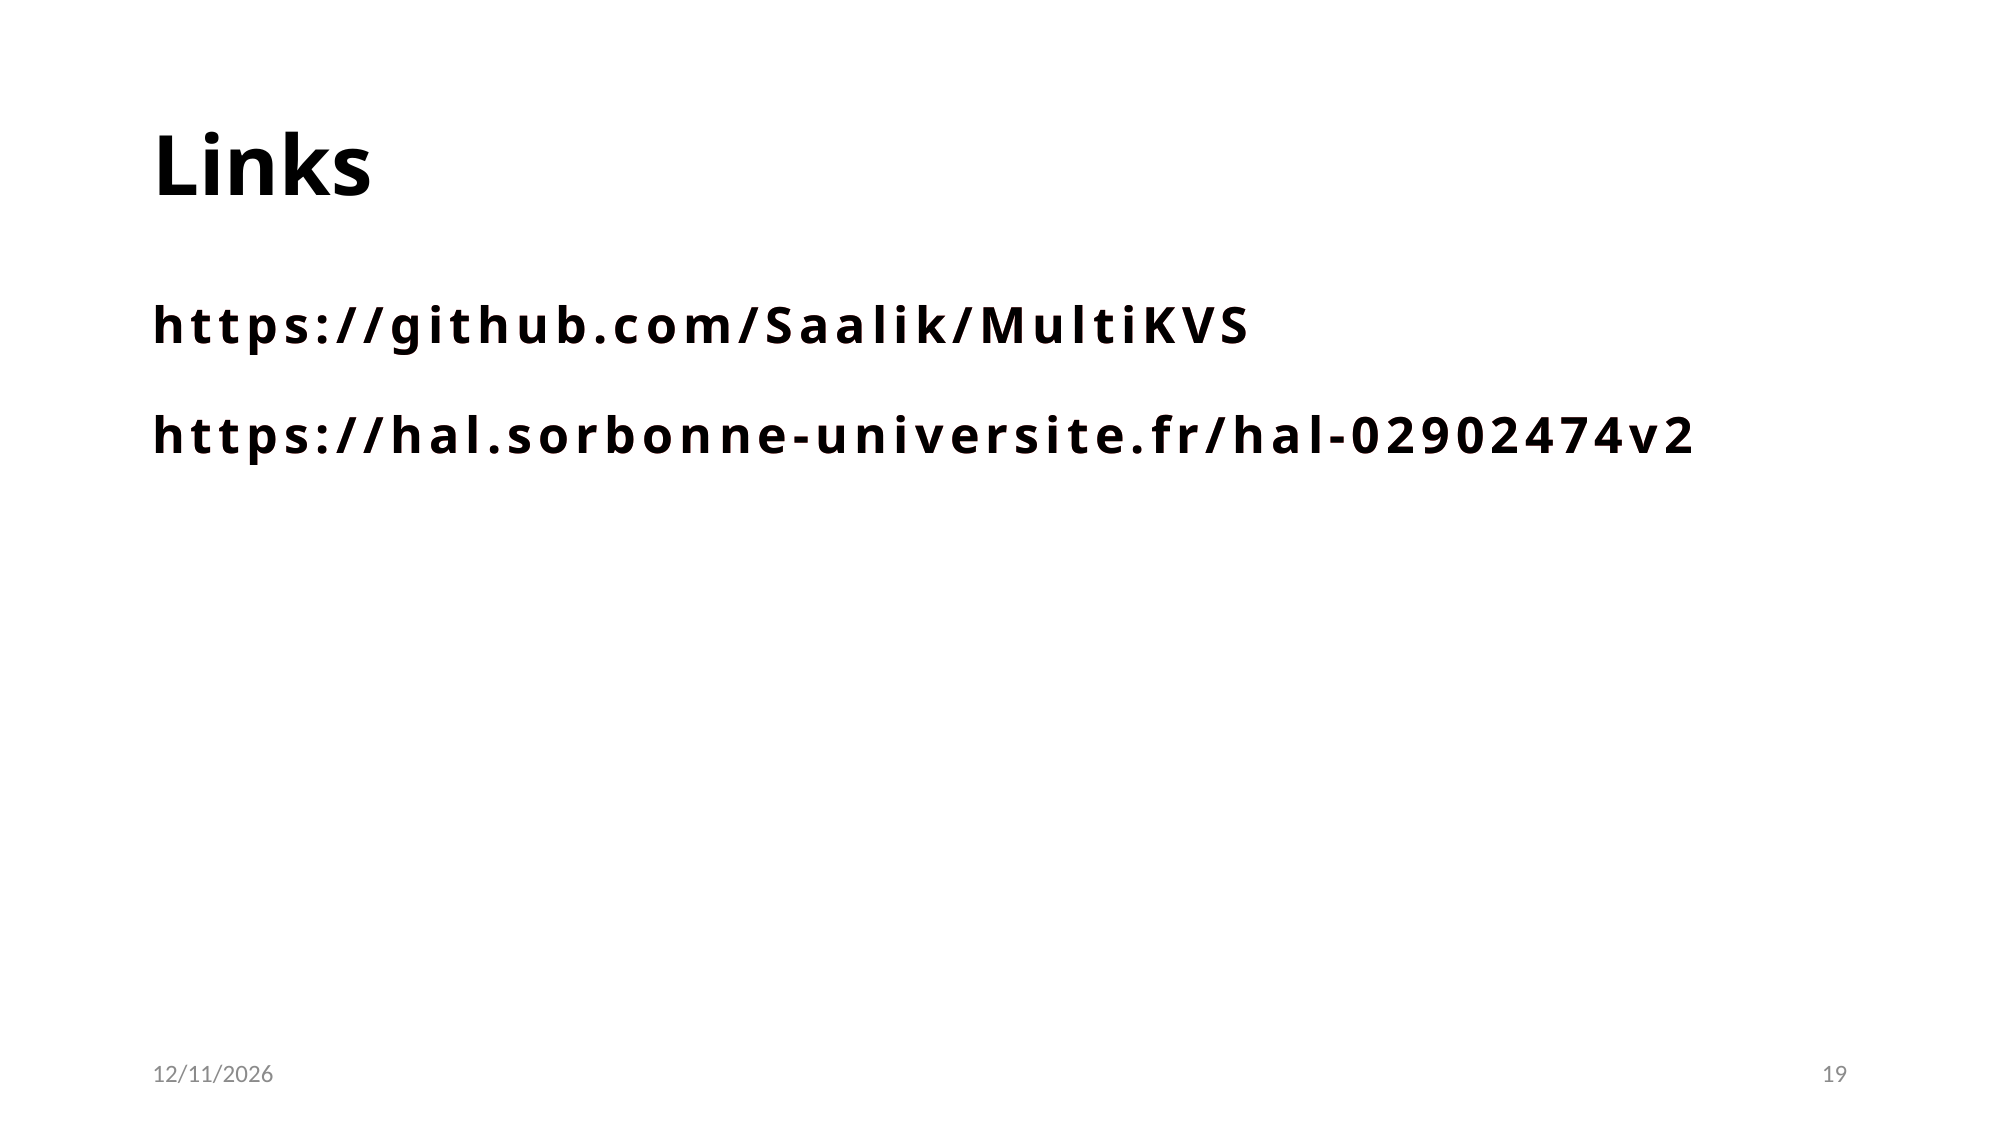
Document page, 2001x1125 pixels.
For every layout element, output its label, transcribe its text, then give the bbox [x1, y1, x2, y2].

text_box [137, 396, 1863, 472]
slide_number 19 [1412, 1042, 1863, 1103]
title Links [137, 59, 1863, 278]
text_box https://github.com/Saalik/MultiKVS [137, 285, 1863, 361]
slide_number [137, 1042, 588, 1103]
